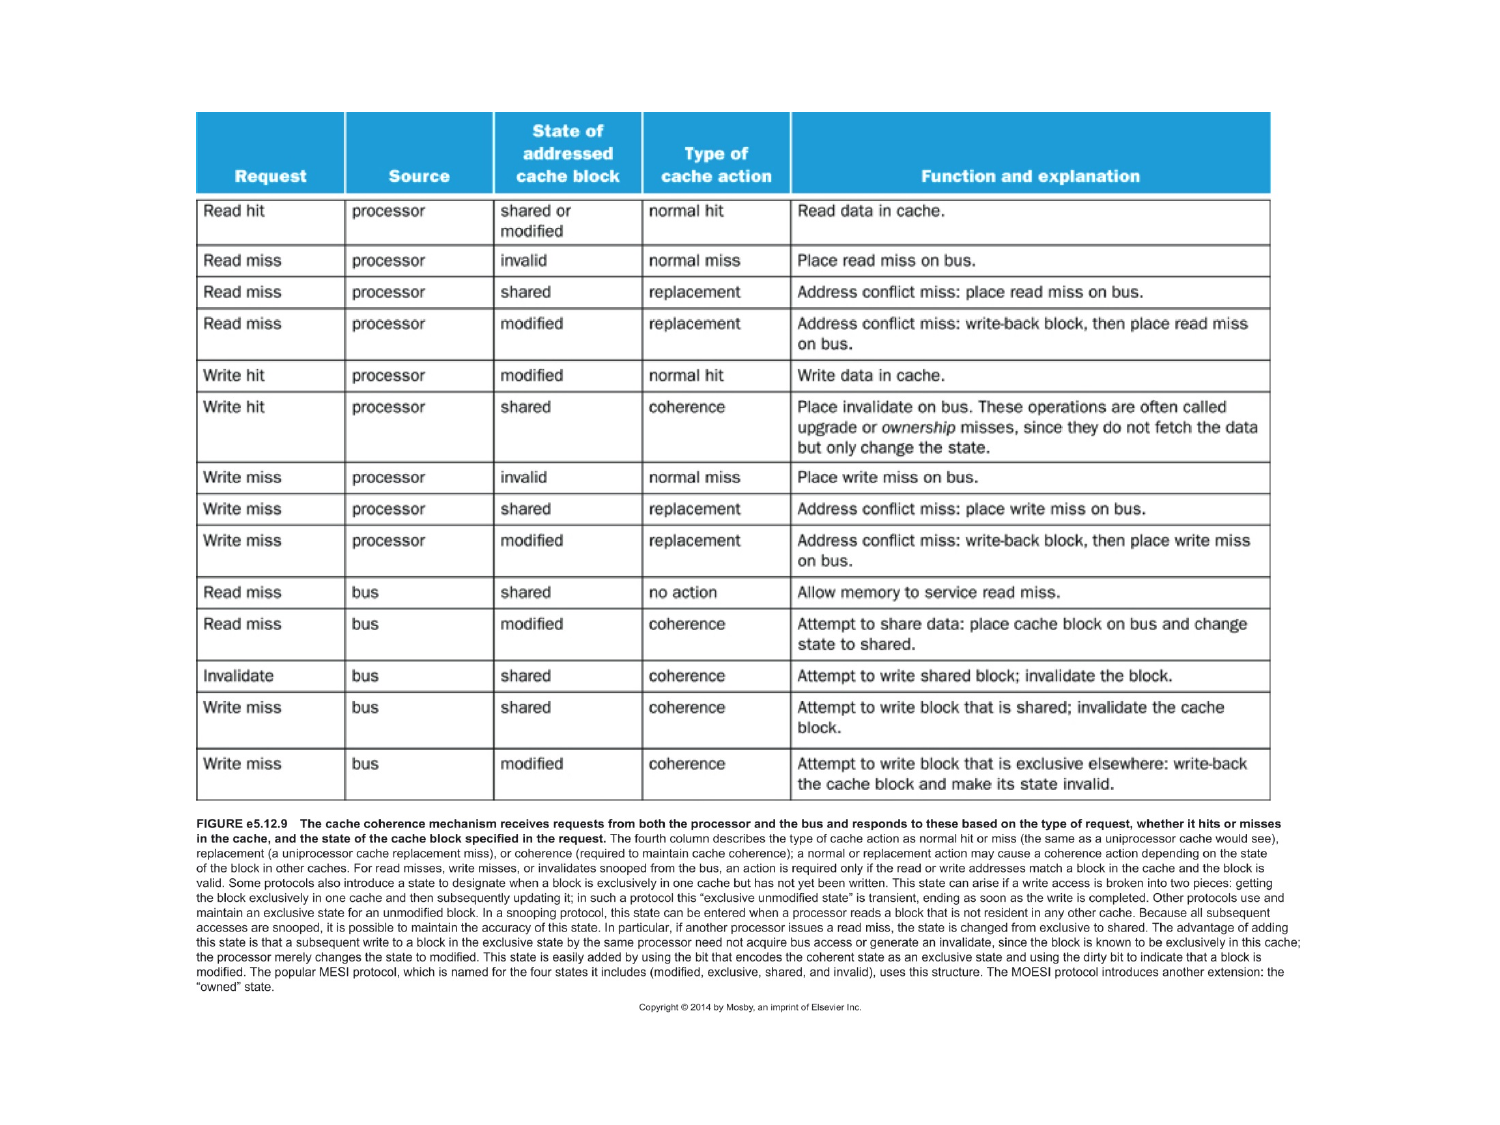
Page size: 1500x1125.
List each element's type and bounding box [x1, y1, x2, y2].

picture [195, 112, 1304, 1013]
